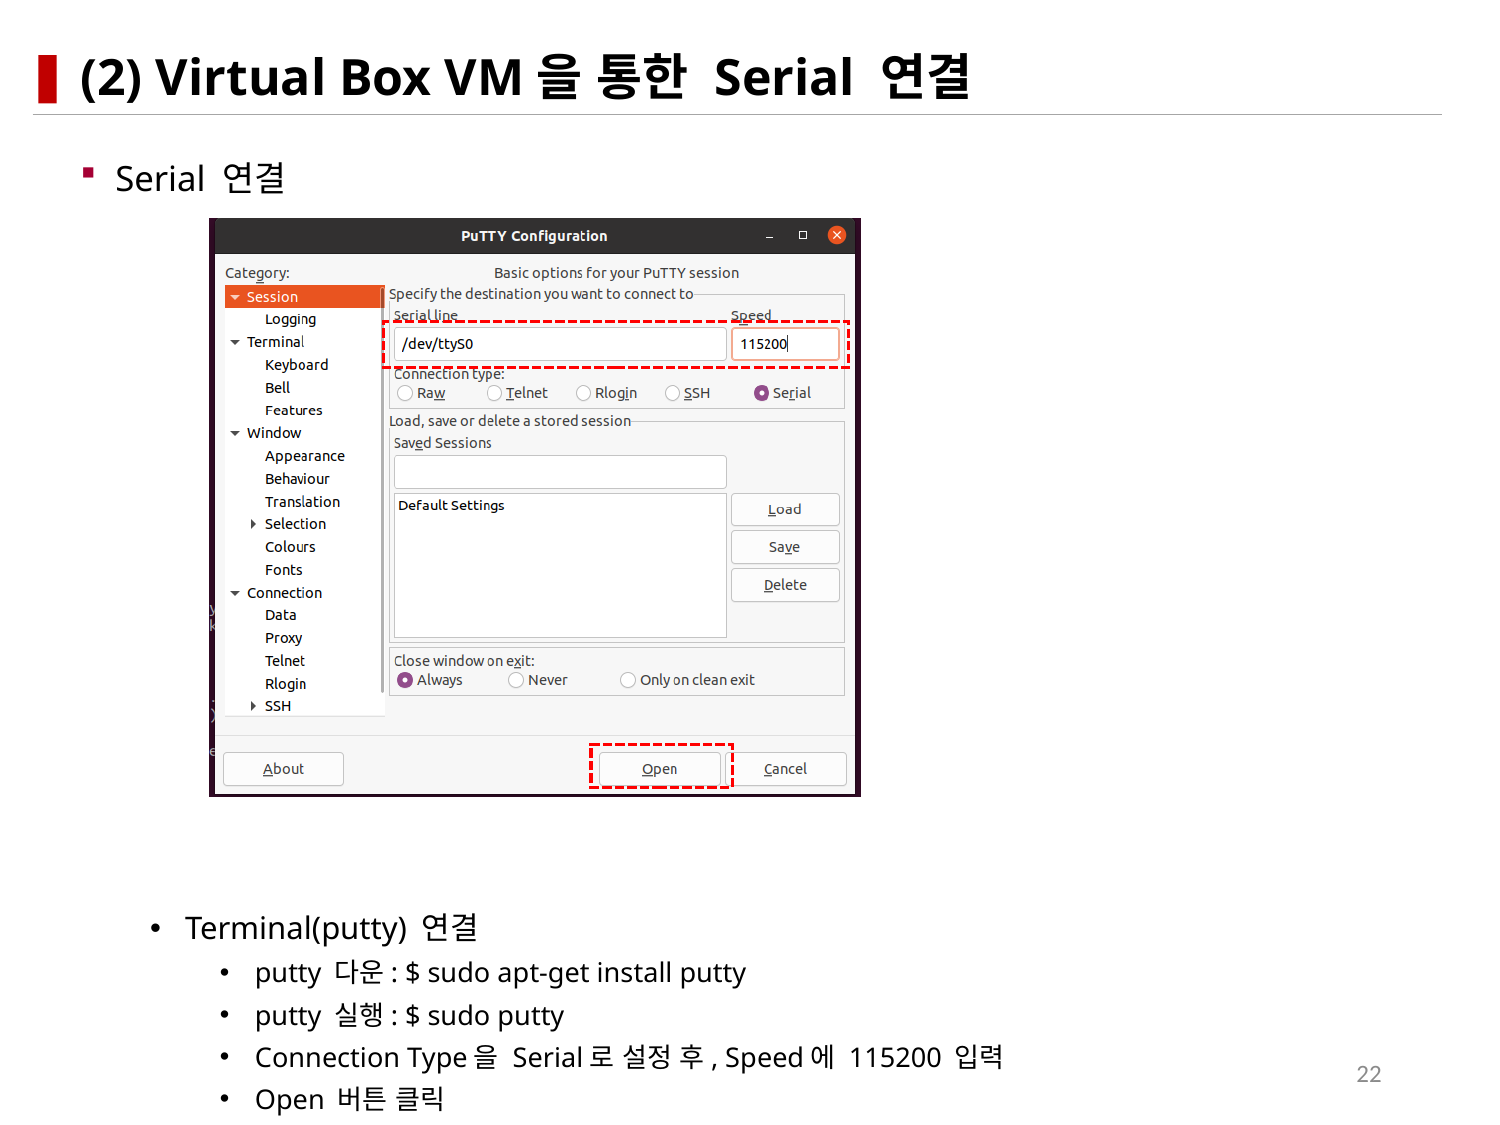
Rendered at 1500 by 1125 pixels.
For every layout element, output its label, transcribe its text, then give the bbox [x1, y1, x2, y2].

picture [209, 218, 861, 797]
list Serial 연결 Terminal(putty) 연결 putty 다운: $ sudo apt-get install putty putty 실행: $ sudo putty Connection Type을 Serial로 설정 후, Speed에 115200 입력 Open 버튼 클릭 [65, 149, 1443, 1125]
slide_number 22 [1059, 1042, 1397, 1103]
title (2) Virtual Box VM을 통한 Serial 연결 [65, 49, 1443, 110]
